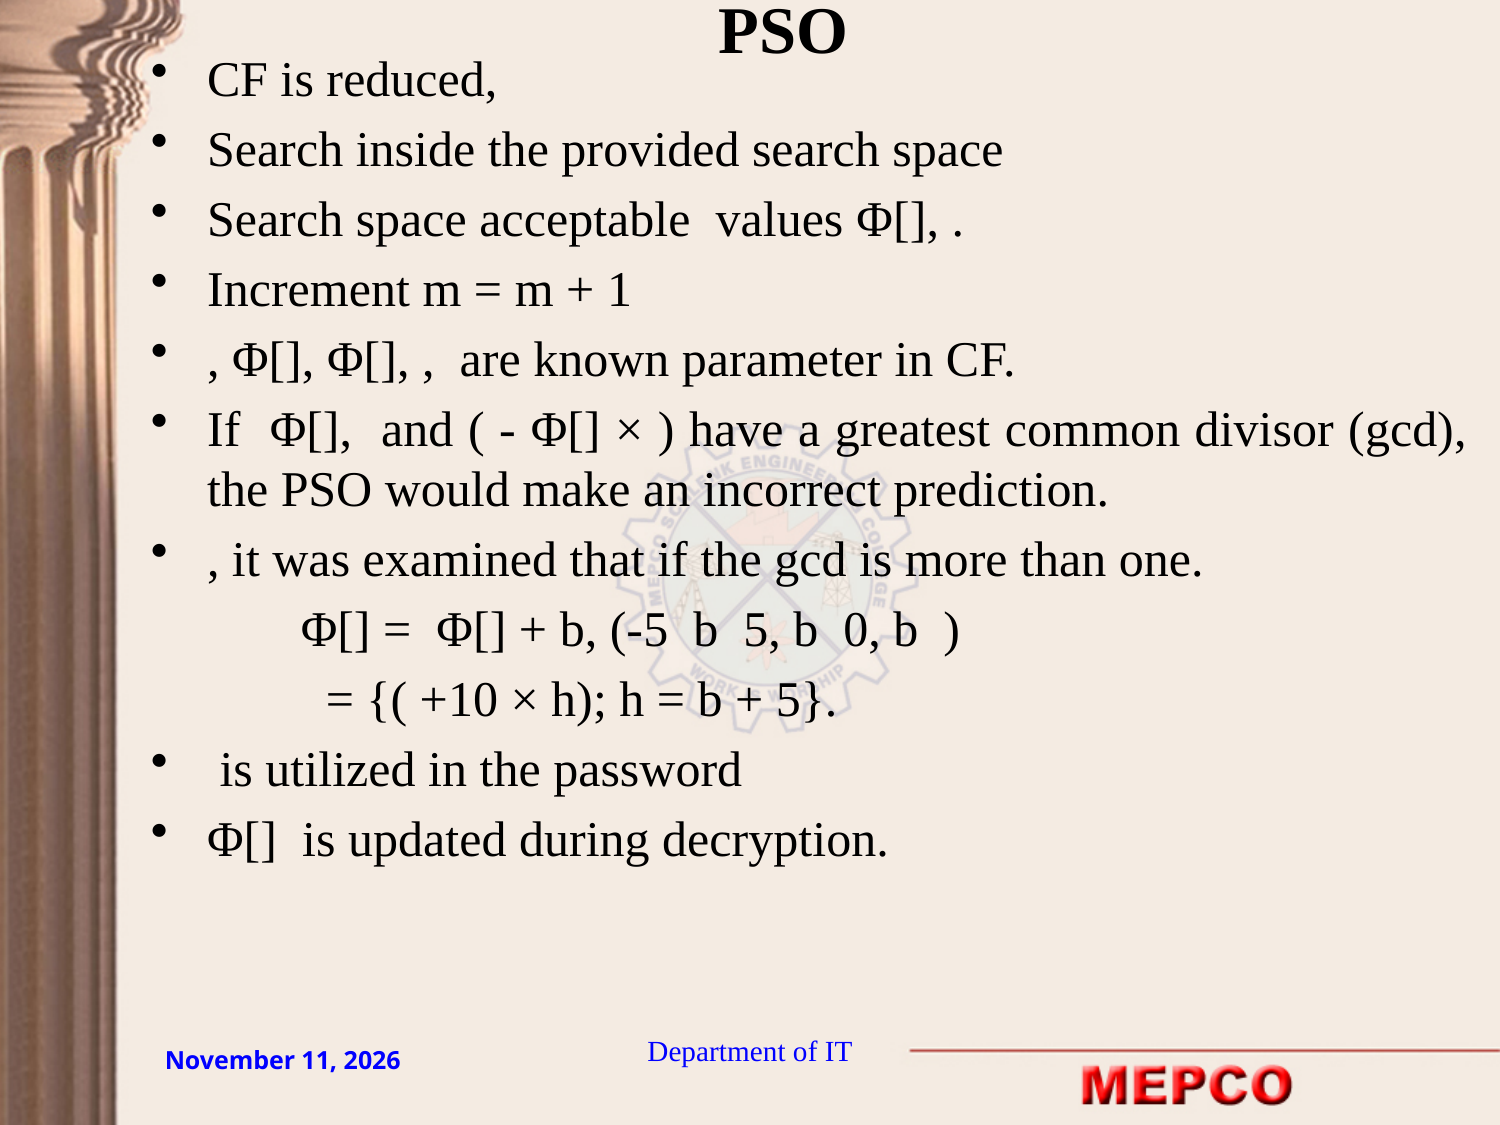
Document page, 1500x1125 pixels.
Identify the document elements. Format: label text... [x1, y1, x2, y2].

picture [0, 0, 1500, 1125]
footer Department of IT [512, 1024, 988, 1101]
title PSO [154, 0, 1430, 55]
